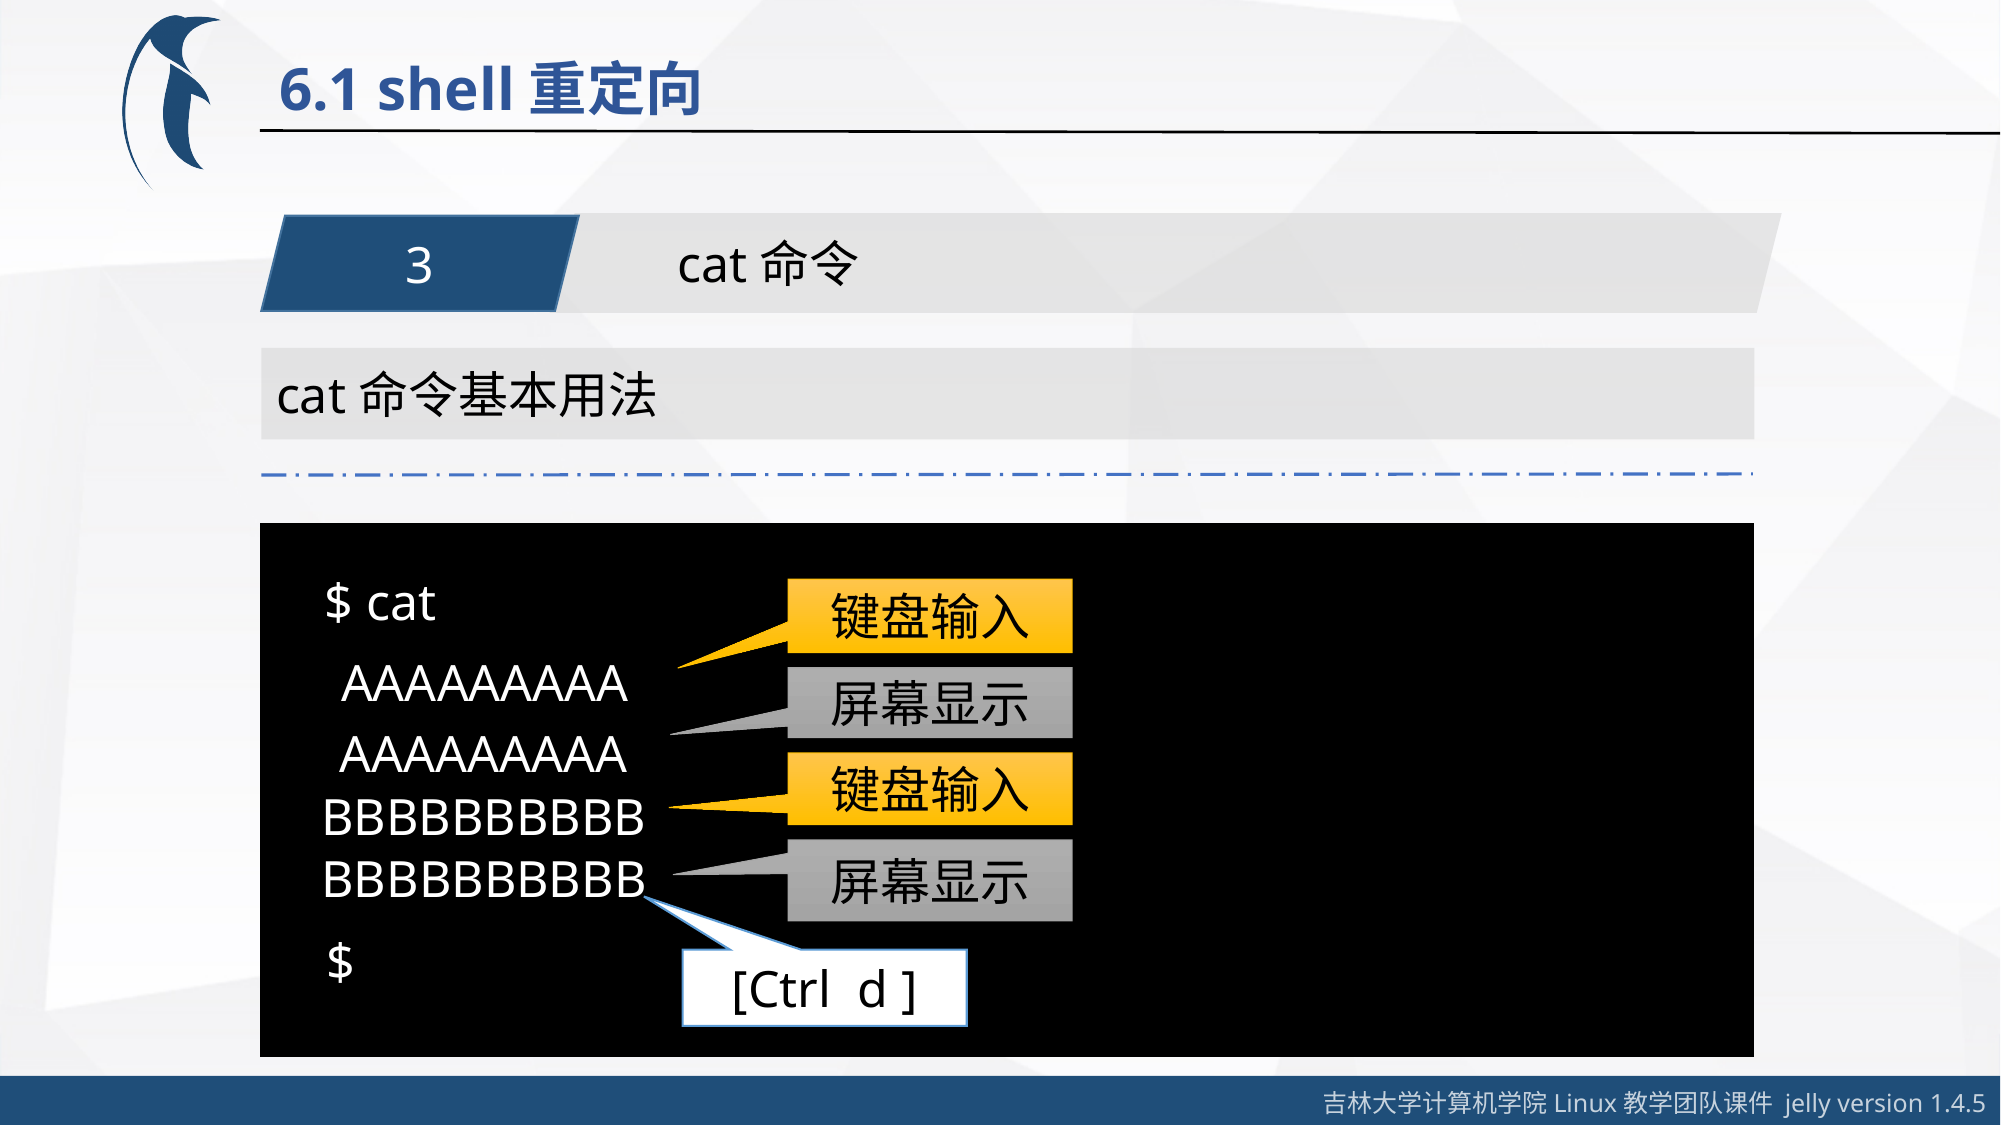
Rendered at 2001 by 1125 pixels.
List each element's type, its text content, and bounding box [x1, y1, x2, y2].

text_box $ cat [310, 533, 1061, 639]
text_box $ [311, 893, 422, 998]
text_box [260, 523, 1754, 1057]
text_box AAAAAAAAA [326, 614, 644, 720]
text_box AAAAAAAAA [324, 685, 643, 748]
picture [0, 0, 2001, 1075]
text_box 3 [259, 214, 581, 312]
text_box 键盘输入 [668, 752, 1073, 826]
text_box 6.1 shell重定向 [264, 44, 1097, 130]
text_box 屏幕显示 [670, 667, 1073, 739]
text_box [Ctrl d ] [643, 895, 968, 1027]
text_box 屏幕显示 [672, 839, 1073, 922]
text_box cat命令基本用法 [260, 347, 1755, 440]
text_box BBBBBBBBBB [306, 748, 661, 810]
text_box BBBBBBBBBB [306, 810, 662, 915]
text_box cat命令 [548, 212, 1783, 314]
text_box 键盘输入 [677, 578, 1073, 669]
